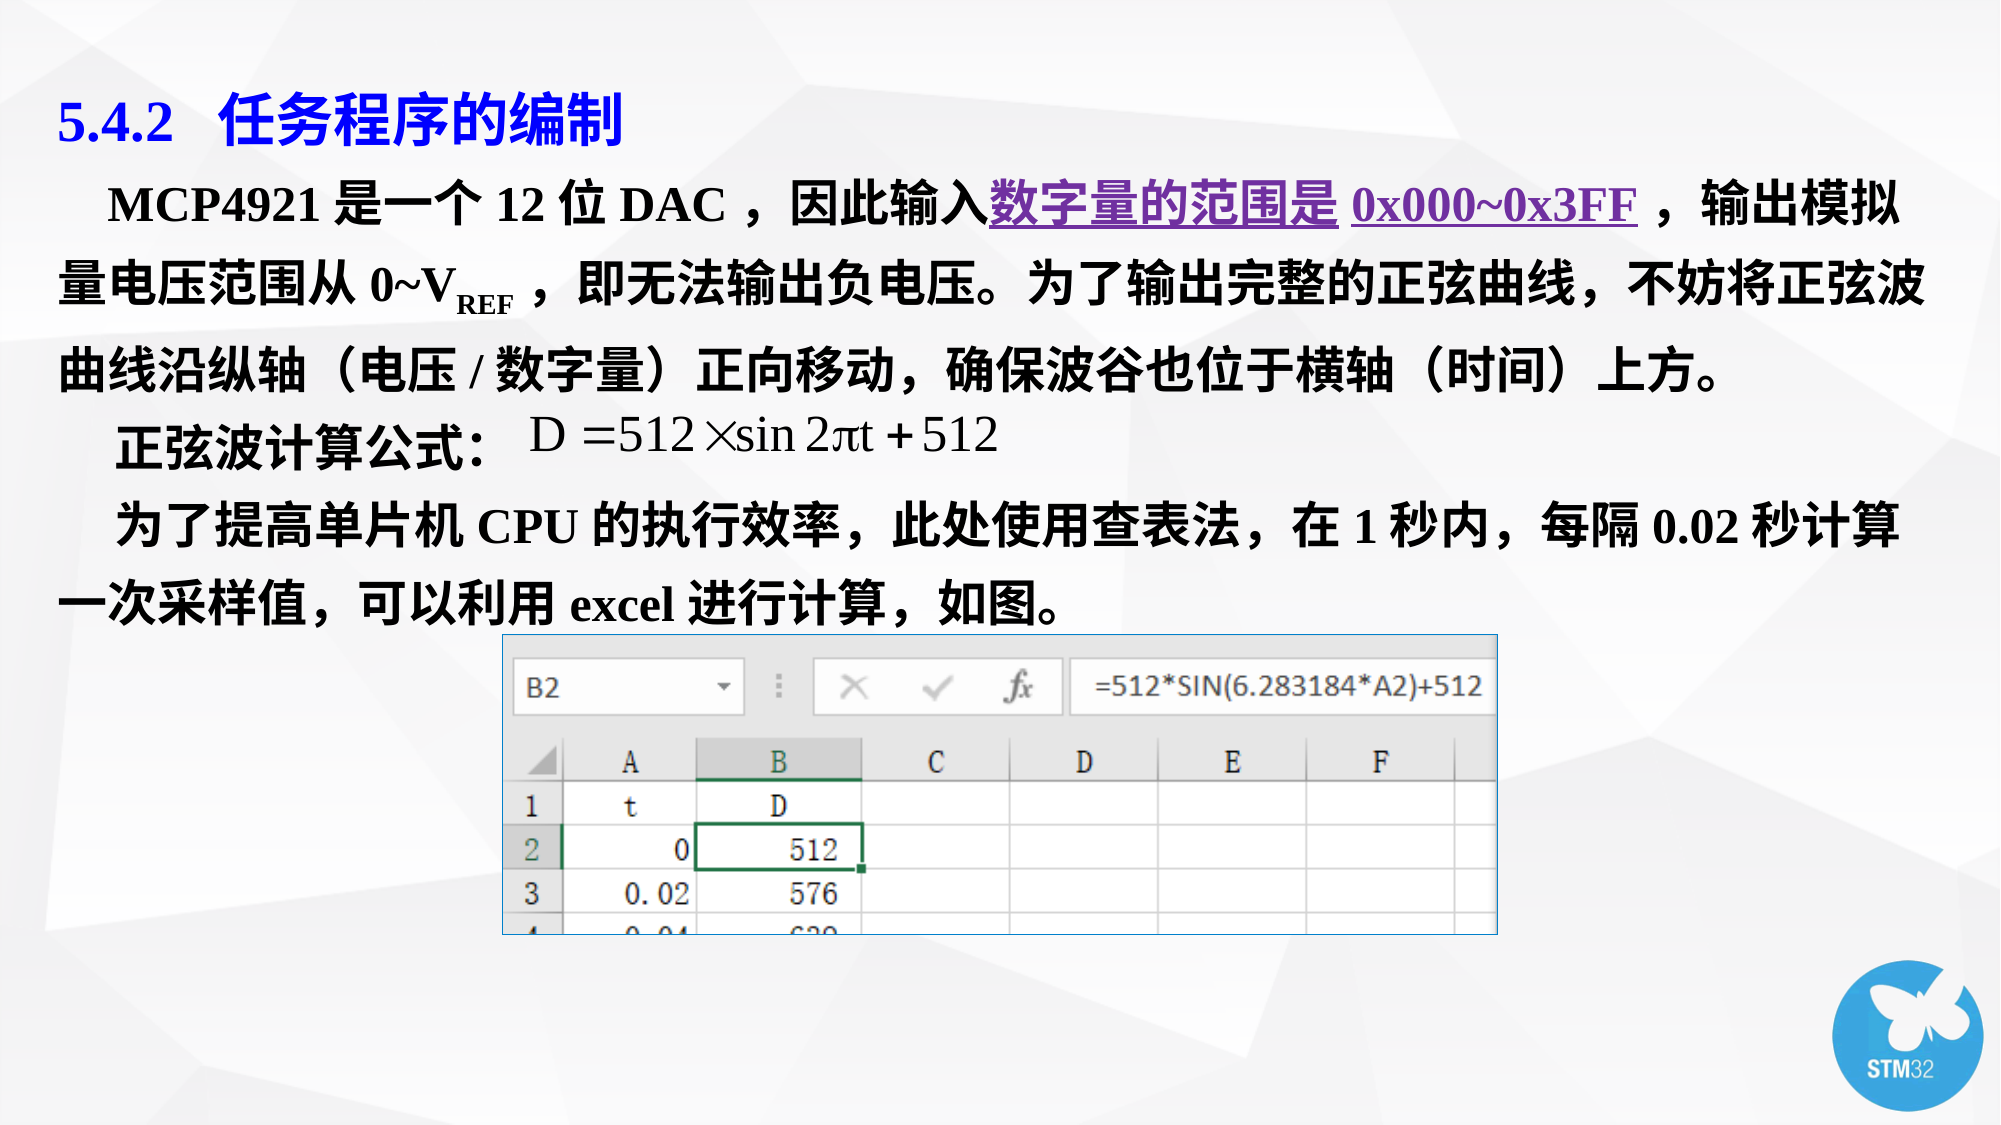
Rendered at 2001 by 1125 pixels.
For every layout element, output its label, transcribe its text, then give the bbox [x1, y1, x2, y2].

picture [0, 0, 2000, 1125]
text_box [521, 403, 1008, 465]
text_box 5.4.2 任务程序的编制 MCP4921是一个12位DAC，因此输入数字量的范围是0x000~0x3FF，输出模拟量电压范围从0~VREF，即无法输出负电压。为了输出完整的正弦曲线，不妨将正弦波曲线沿纵轴（电压/数字量）正向移动，确保波谷也位于横轴（时间）上方。 正弦波计算公式： 为了提高单片机CPU的执行效率，此处使用查表法，在1秒内，每隔0.02秒计算一次采样值，可以利用excel进行计算，如图。 [42, 55, 1958, 640]
